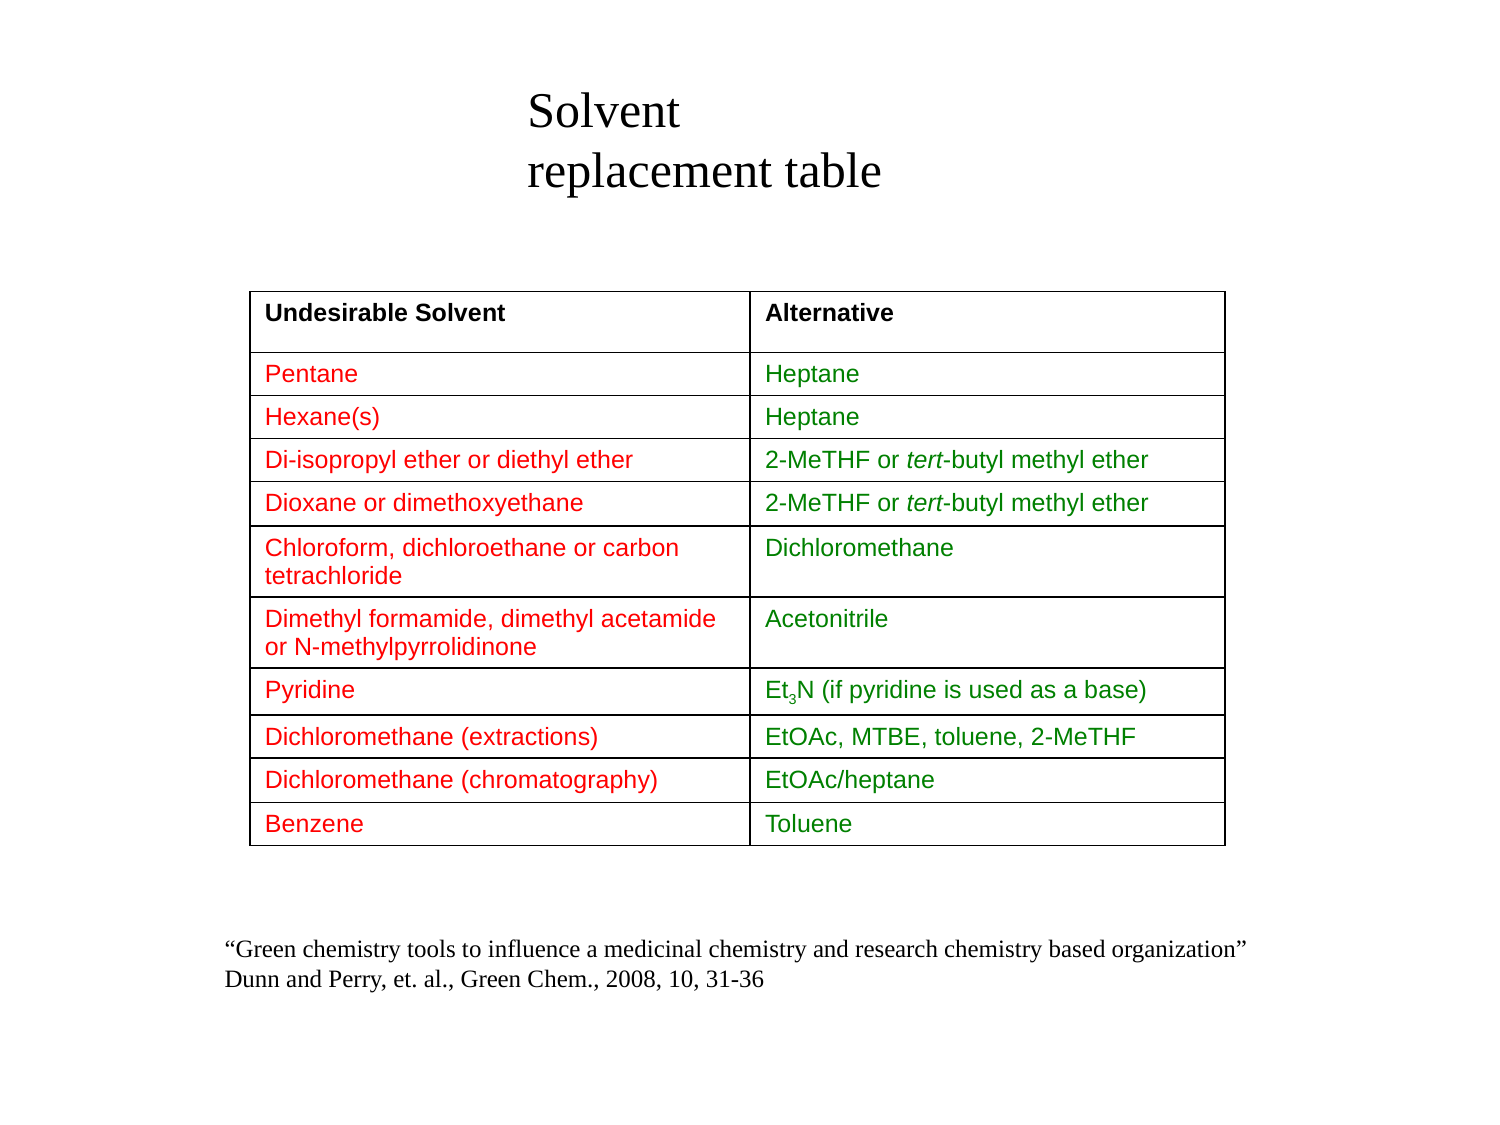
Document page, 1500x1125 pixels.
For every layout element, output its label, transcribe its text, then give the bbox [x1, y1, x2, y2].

table_cell EtOAc, MTBE, toluene, 2-MeTHF [751, 716, 1224, 757]
table_cell Toluene [751, 803, 1224, 845]
table_cell Dichloromethane (chromatography) [251, 759, 749, 802]
table_cell Benzene [251, 803, 749, 845]
text_box Solvent replacement table [512, 69, 946, 131]
table_cell 2-MeTHF or tert-butyl methyl ether [751, 482, 1224, 525]
table_cell Di-isopropyl ether or diethyl ether [251, 439, 749, 481]
table_cell Hexane(s) [251, 396, 749, 438]
table_header Undesirable Solvent [251, 292, 749, 352]
table_cell Heptane [751, 396, 1224, 438]
table_cell Dioxane or dimethoxyethane [251, 482, 749, 525]
table_cell Pentane [251, 353, 749, 395]
table_header Alternative [751, 292, 1224, 352]
table_cell Pyridine [251, 669, 749, 714]
table_cell 2-MeTHF or tert-butyl methyl ether [751, 439, 1224, 481]
text_box “Green chemistry tools to influence a medicinal chemistry and research chemistry based organization” Dunn and Perry, et. al., Green Chem., 2008, 10, 31-36 [209, 924, 1288, 1001]
table_cell EtOAc/heptane [751, 759, 1224, 802]
table_cell Dimethyl formamide, dimethyl acetamide or N-methylpyrrolidinone [251, 598, 749, 667]
table_cell Acetonitrile [751, 598, 1224, 667]
table_cell Dichloromethane (extractions) [251, 716, 749, 757]
table_cell Dichloromethane [751, 527, 1224, 596]
table_cell Et3N (if pyridine is used as a base) [751, 669, 1224, 714]
table_cell Heptane [751, 353, 1224, 395]
table_cell Chloroform, dichloroethane or carbon tetrachloride [251, 527, 749, 596]
